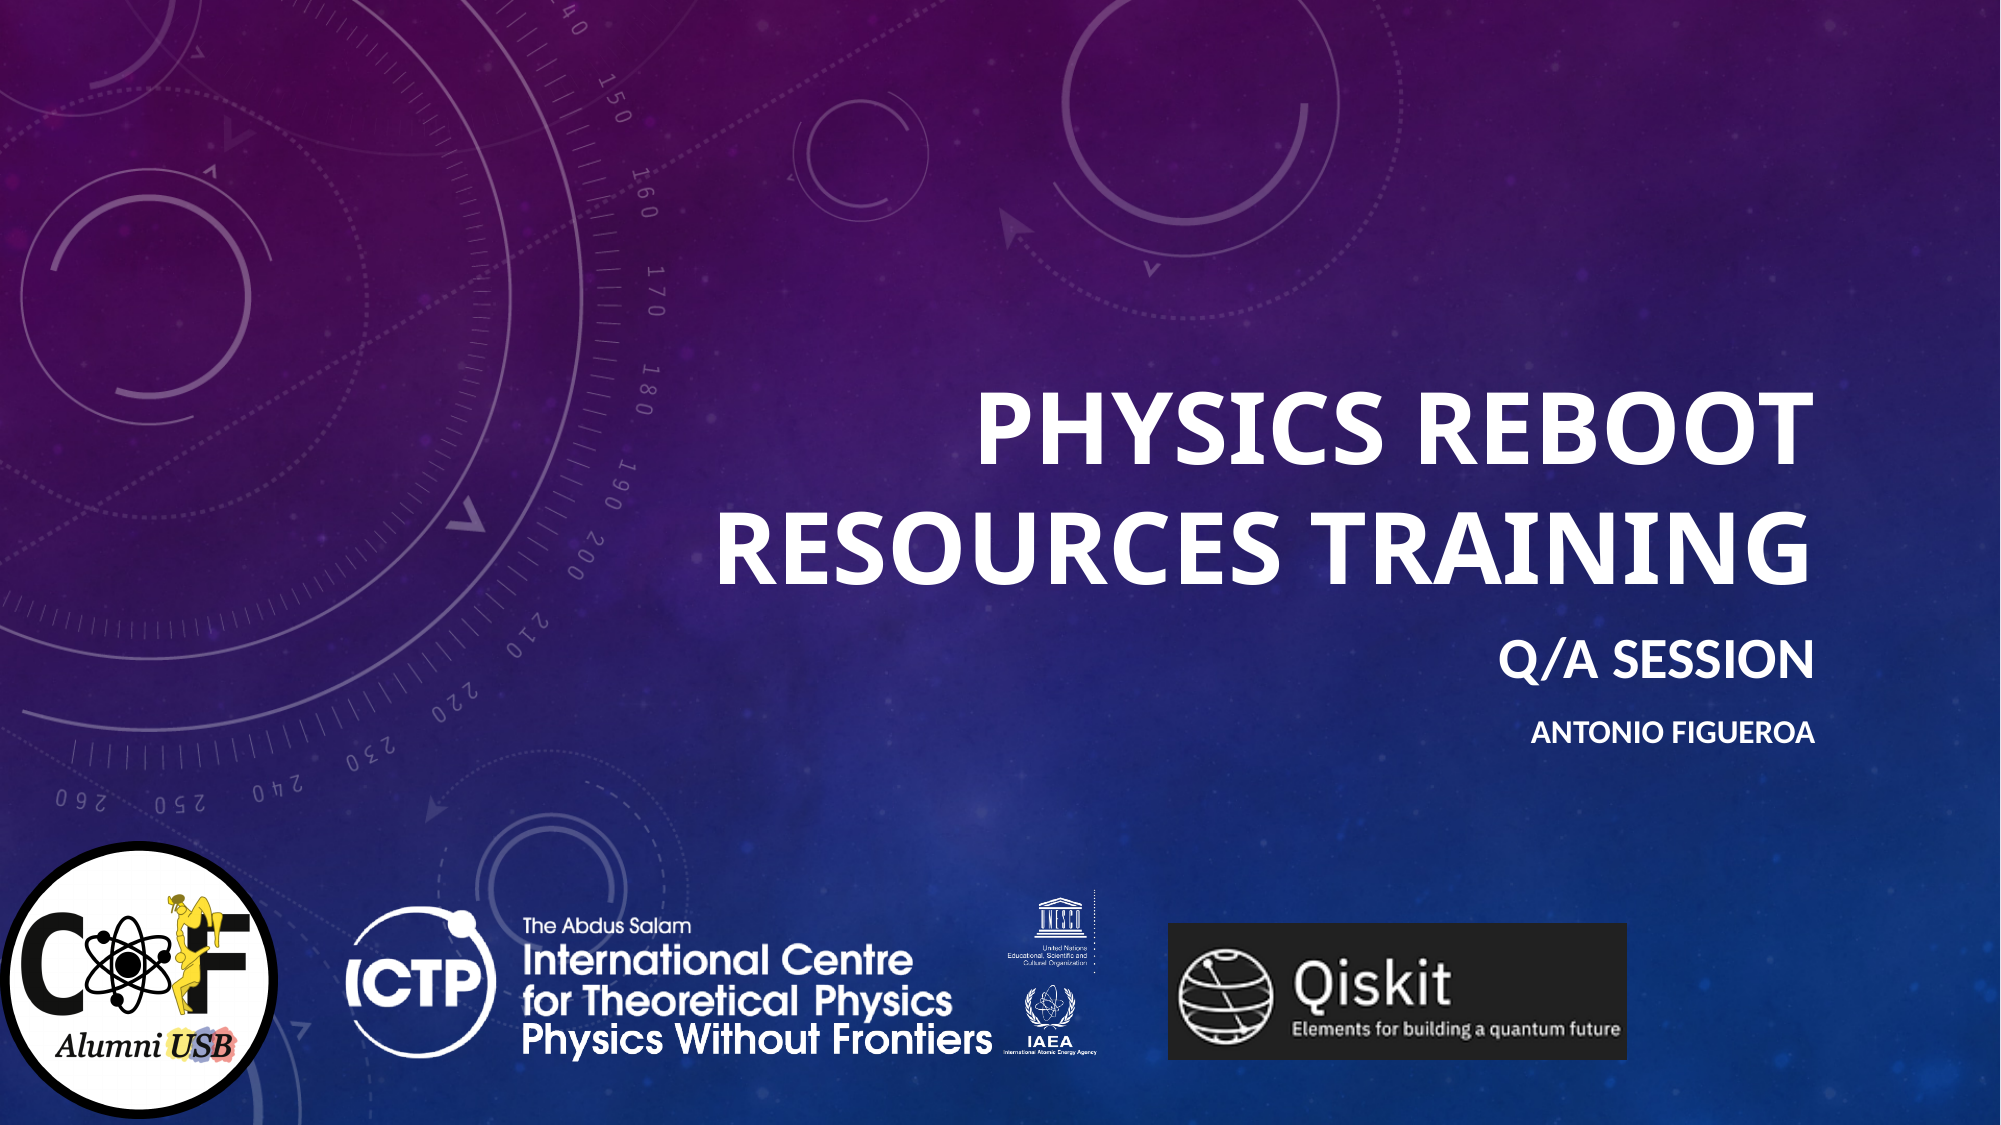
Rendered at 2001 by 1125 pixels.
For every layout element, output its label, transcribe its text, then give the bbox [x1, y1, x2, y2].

title Physics REBoot Resources training [650, 215, 1831, 612]
subtitle q/A Session Antonio Figueroa [650, 612, 1831, 843]
picture [0, 0, 2001, 1125]
